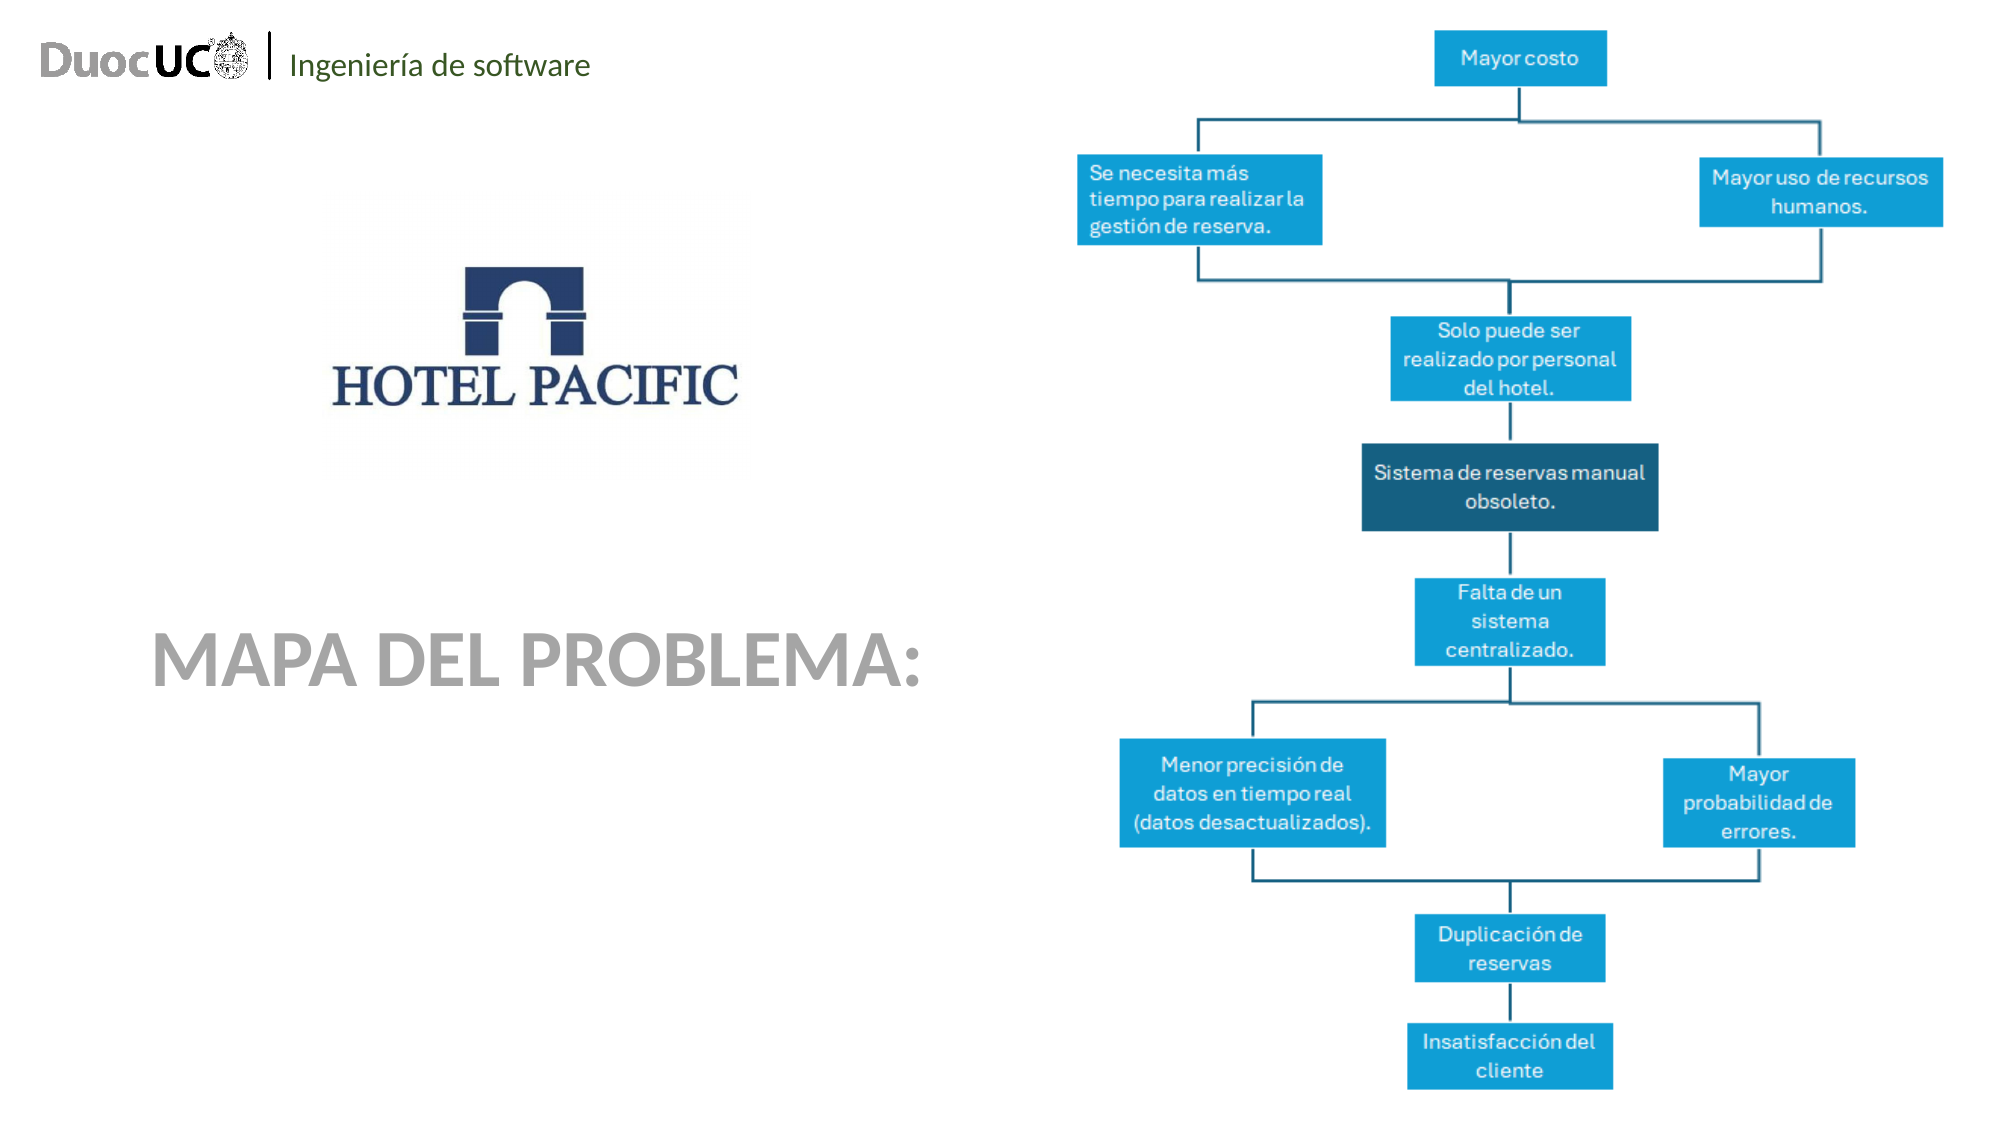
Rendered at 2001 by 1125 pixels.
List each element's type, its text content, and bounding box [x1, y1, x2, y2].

picture [41, 32, 248, 79]
picture [322, 191, 751, 480]
text_box Ingeniería de software [274, 32, 1067, 150]
picture [1073, 26, 1948, 1099]
text_box MAPA DEL PROBLEMA: [135, 591, 1067, 832]
